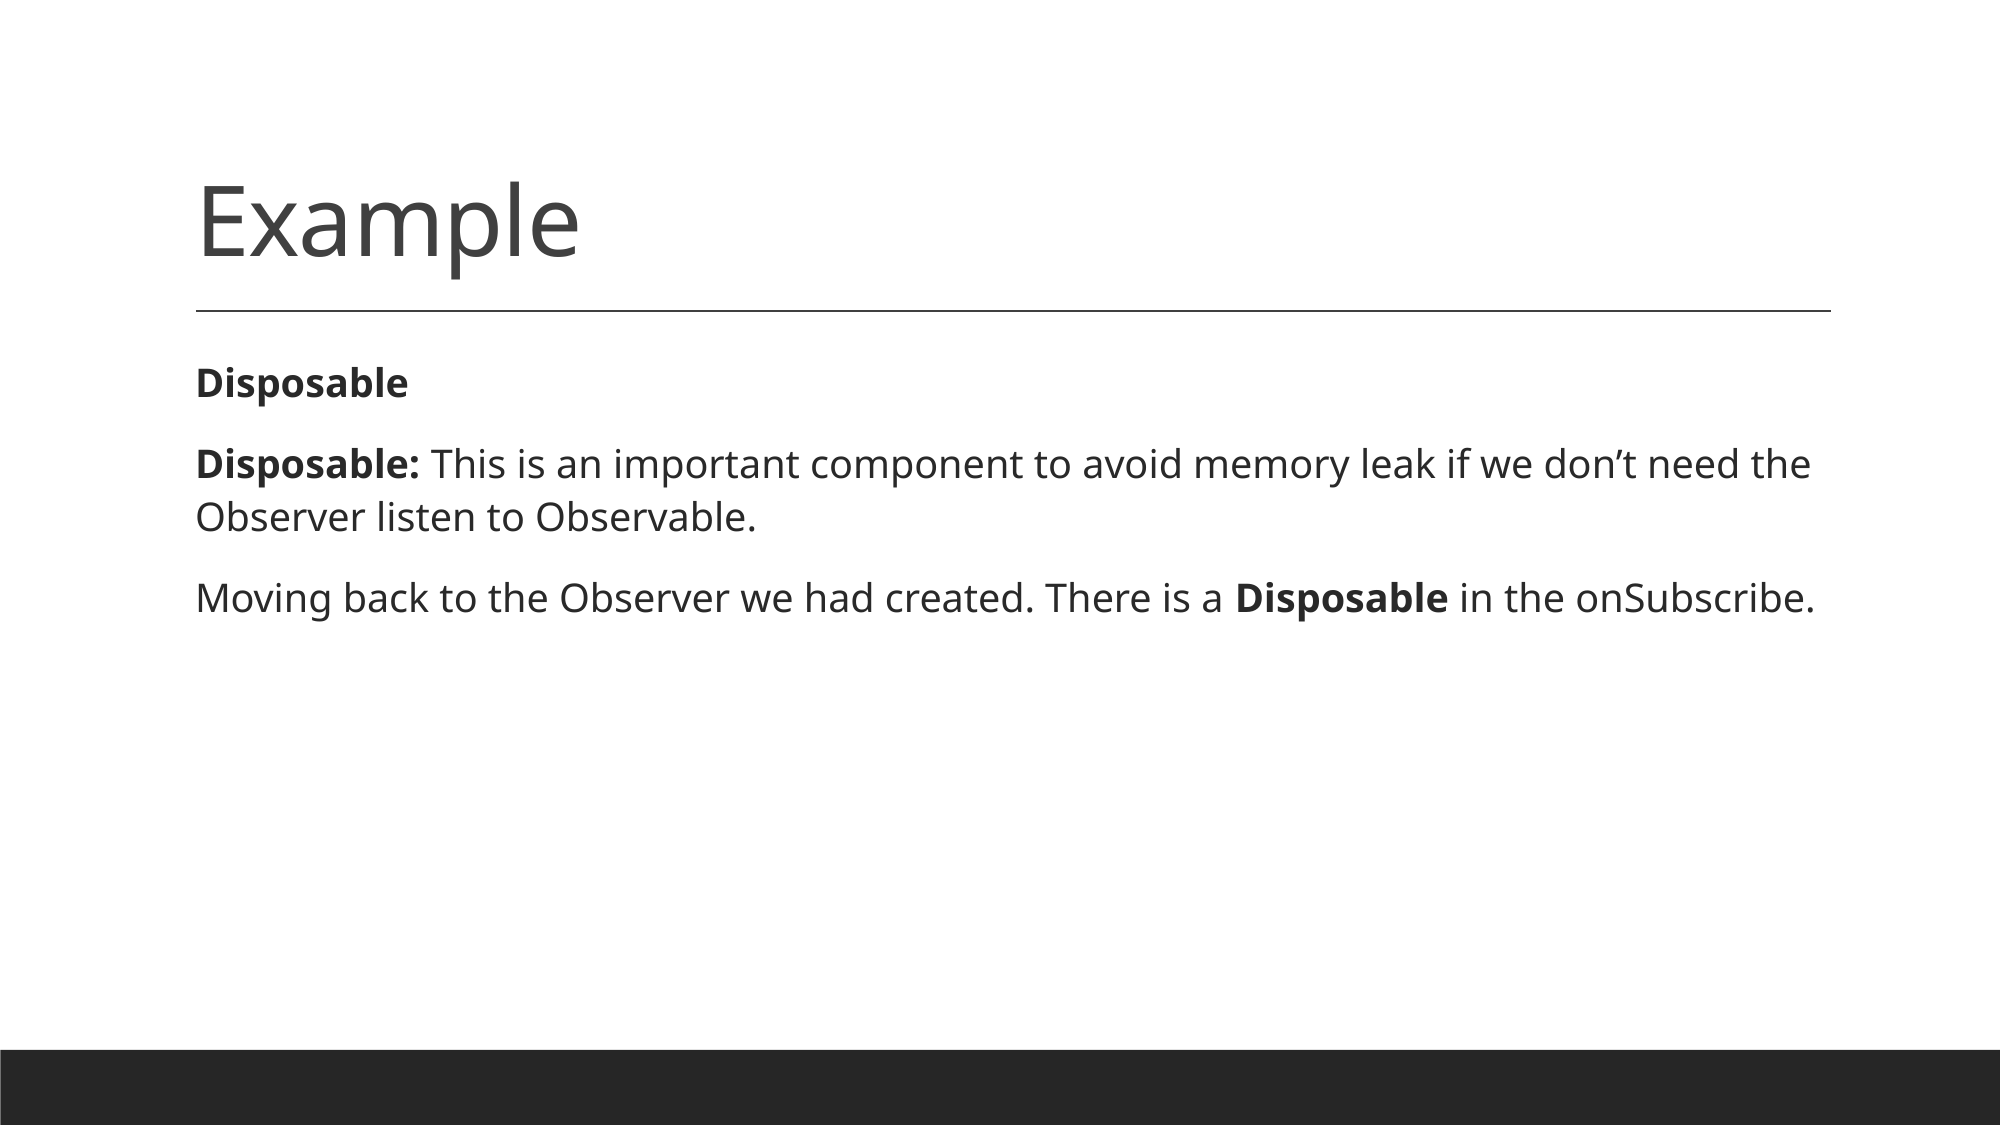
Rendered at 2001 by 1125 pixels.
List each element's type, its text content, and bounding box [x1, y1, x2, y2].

list Disposable Disposable: This is an important component to avoid memory leak if we don’t need the Observer listen to Observable. Moving back to the Observer we had created. There is a Disposable in the onSubscribe. [180, 345, 1830, 963]
title Example [180, 47, 1830, 285]
